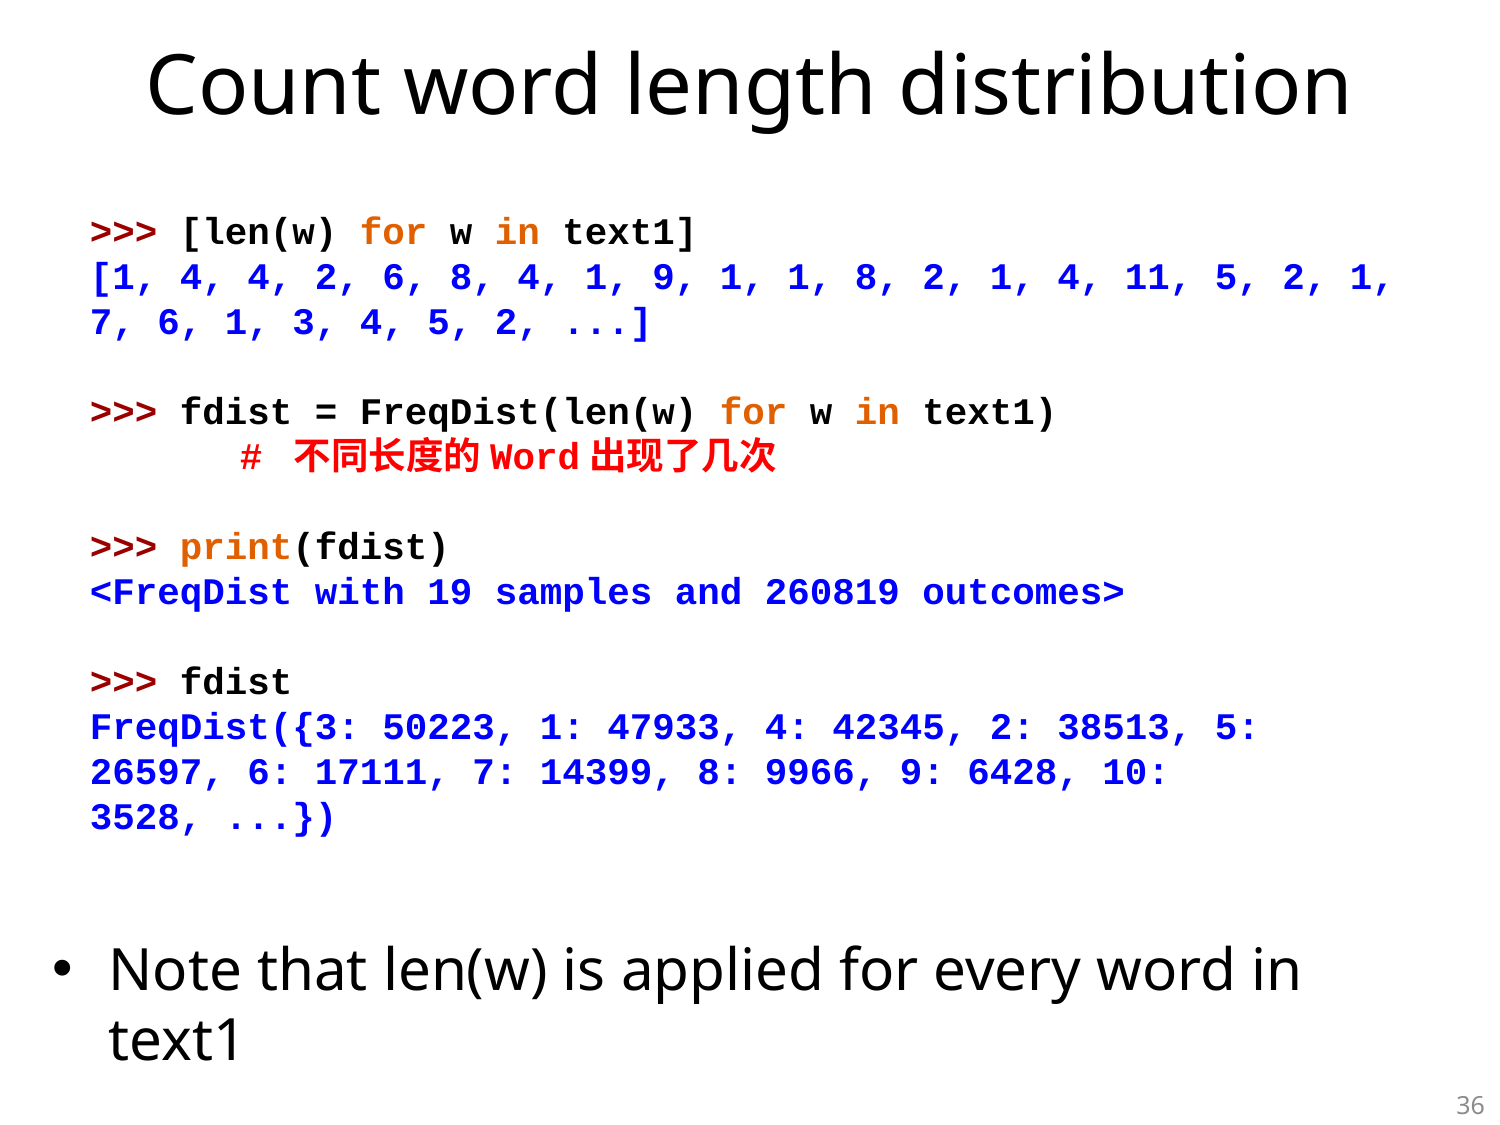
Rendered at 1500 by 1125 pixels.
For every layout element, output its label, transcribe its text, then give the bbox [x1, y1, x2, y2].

list Note that len(w) is applied for every word in text1 [37, 843, 1463, 1075]
text_box >>> [len(w) for w in text1] [1, 4, 4, 2, 6, 8, 4, 1, 9, 1, 1, 8, 2, 1, 4, 11, 5, 2, 1, 7, 6, 1, 3, 4, 5, 2, ...] >>> fdist = FreqDist(len(w) for w in text1) # 不同长度的Word出现了几次 >>> print(fdist) <FreqDist with 19 samples and 260819 outcomes> >>> fdist FreqDist({3: 50223, 1: 47933, 4: 42345, 2: 38513, 5: 26597, 6: 17111, 7: 14399, 8: 9966, 9: 6428, 10: 3528, ...}) [74, 199, 1425, 843]
slide_number 36 [1149, 1087, 1500, 1125]
title Count word length distribution [0, 0, 1500, 163]
